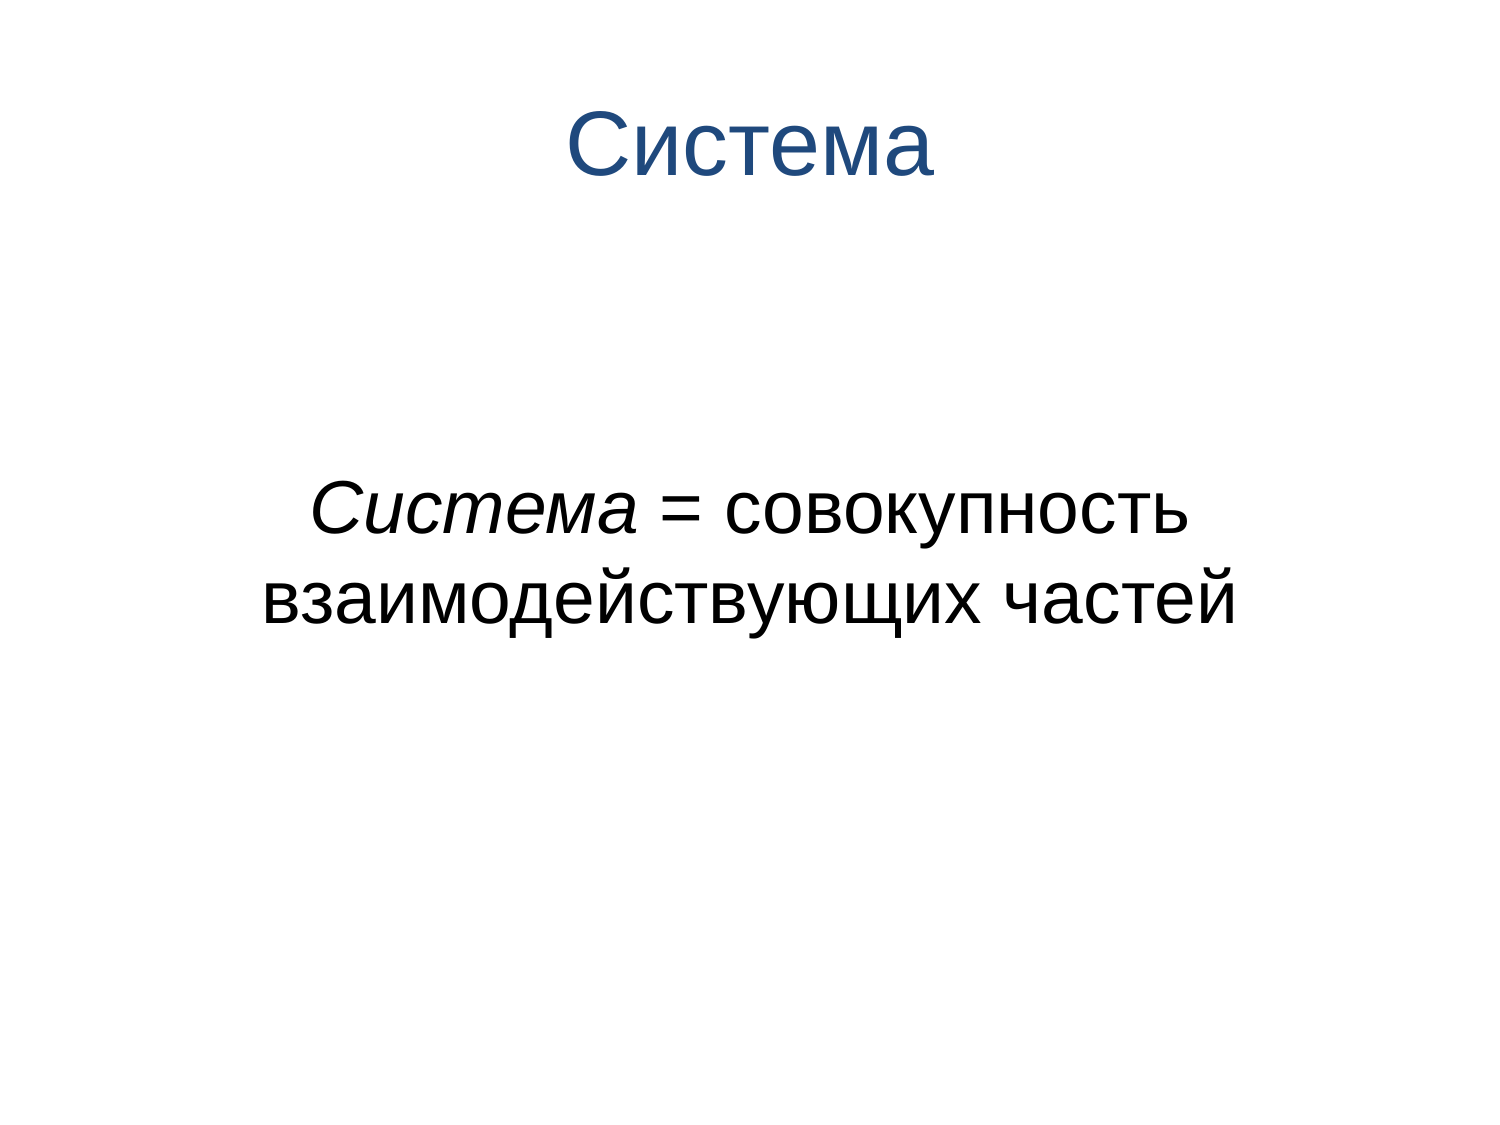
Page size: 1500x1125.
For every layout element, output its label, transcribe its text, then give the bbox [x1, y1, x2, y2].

list Система = совокупность взаимодействующих частей [75, 262, 1425, 1005]
title Система [75, 45, 1425, 233]
